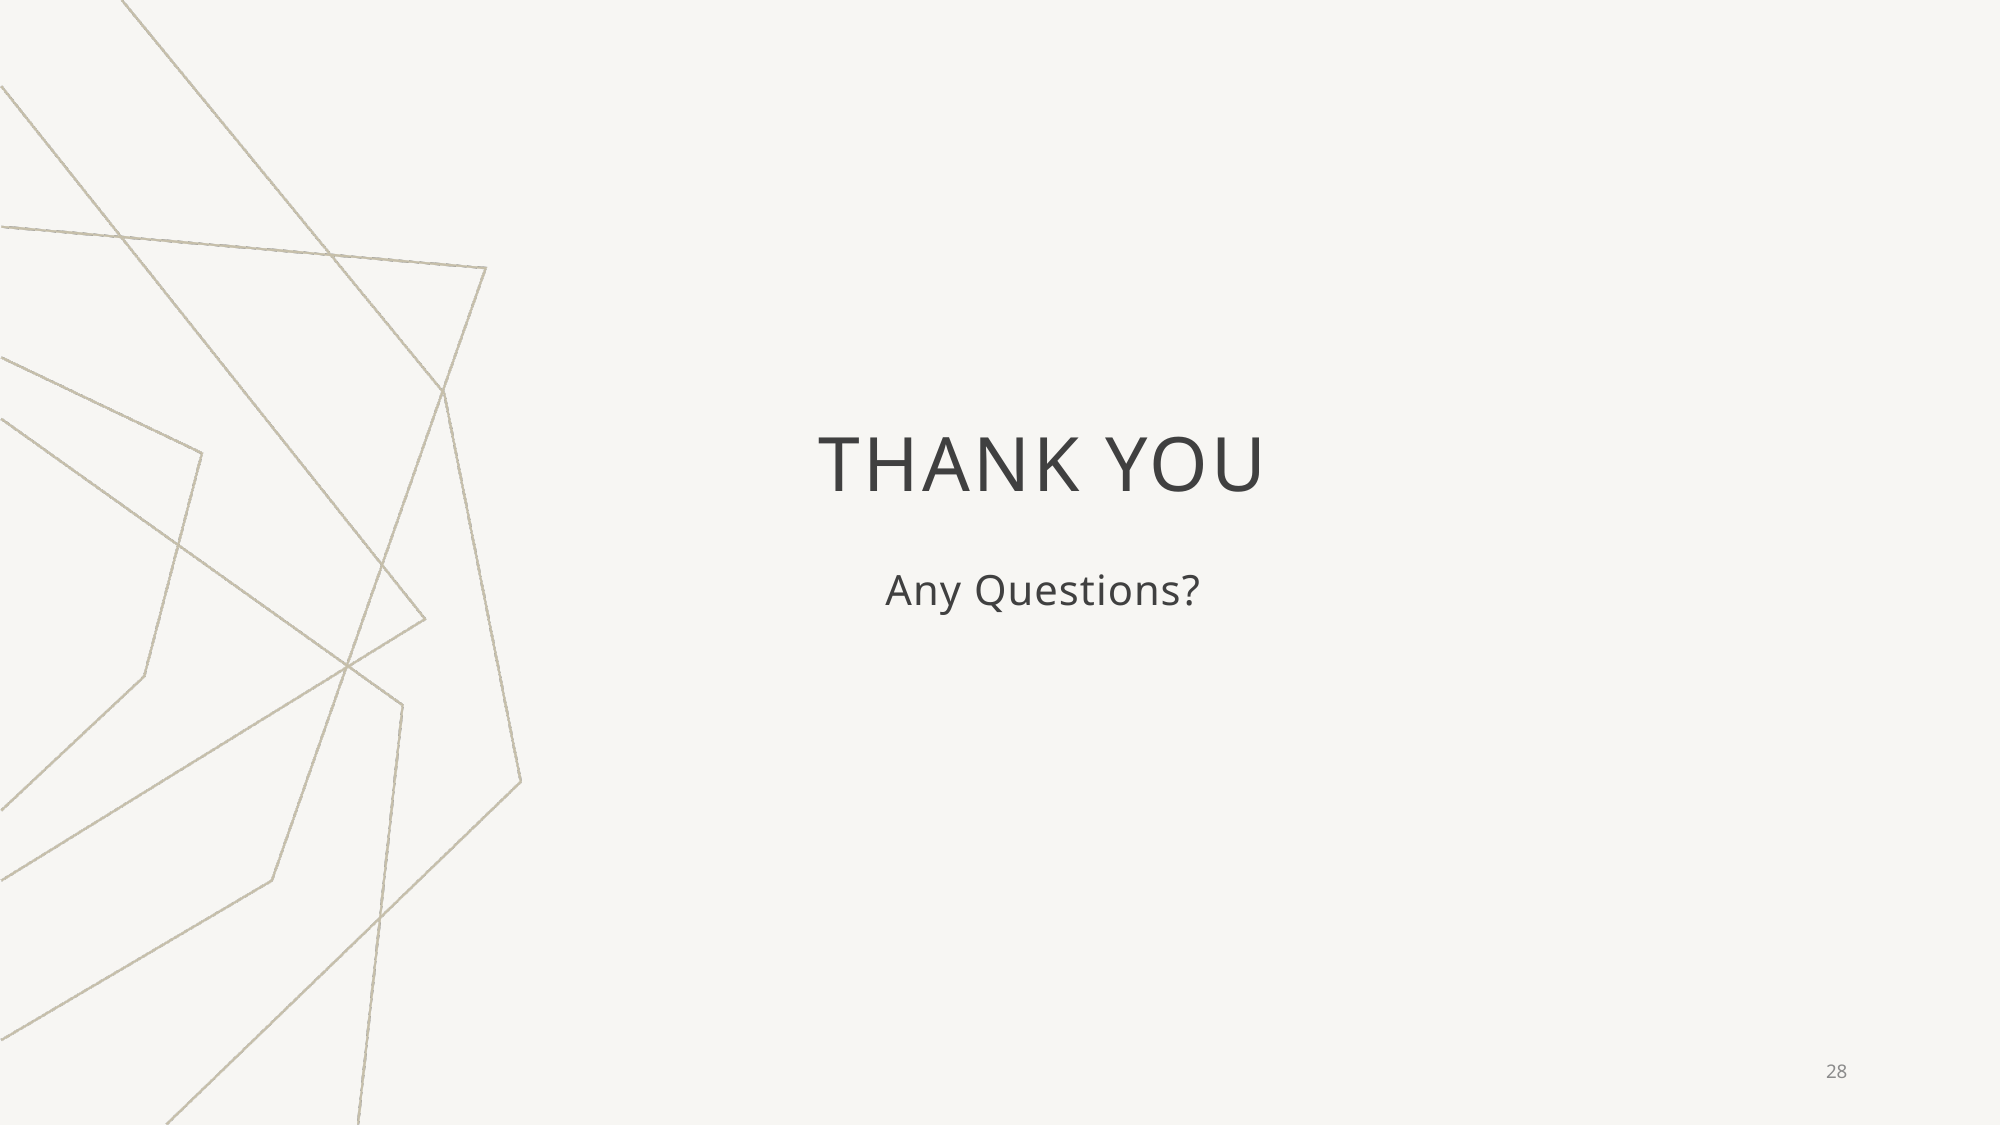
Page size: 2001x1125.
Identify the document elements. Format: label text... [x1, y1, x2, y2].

picture [0, 0, 522, 1125]
slide_number 28 [1571, 1042, 1863, 1103]
title THANK YOU [699, 265, 1386, 516]
subtitle Any Questions? [699, 531, 1386, 860]
